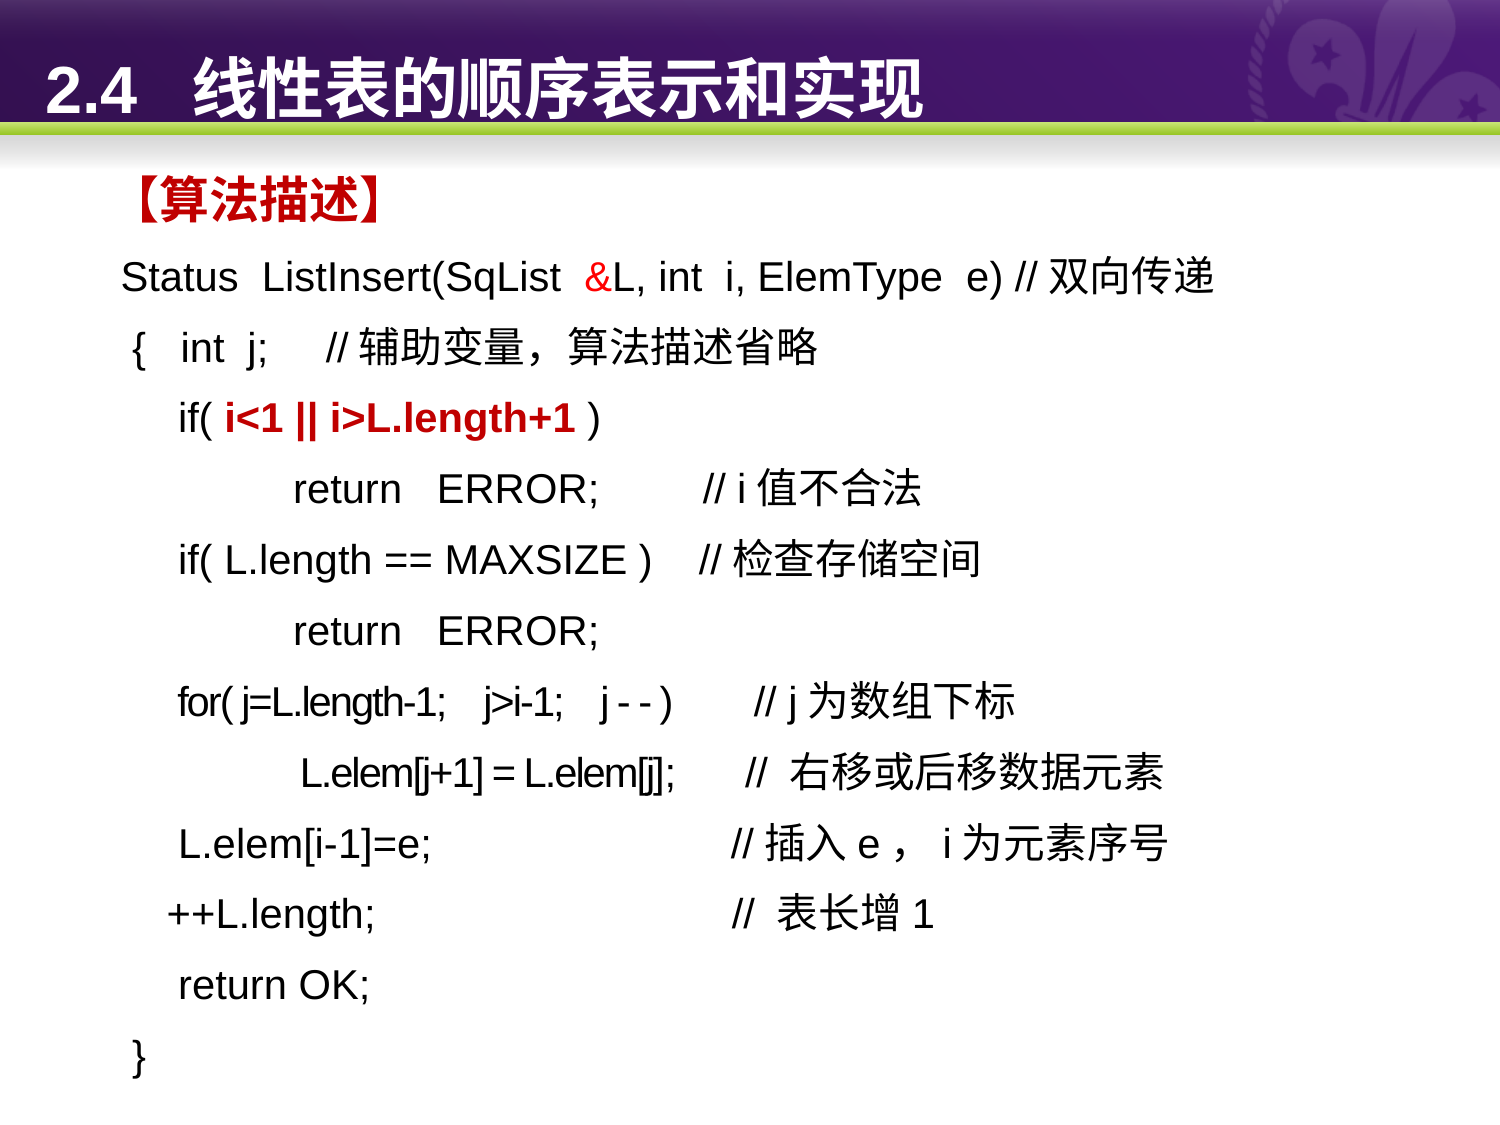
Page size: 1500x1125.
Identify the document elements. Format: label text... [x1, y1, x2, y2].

list 【算法描述】 Status ListInsert(SqList &L, int i, ElemType e) //双向传递 { int j; //辅助变量，算法描述省略 if( i<1 || i>L.length+1 ) return ERROR; // i值不合法 if( L.length == MAXSIZE ) //检查存储空间 return ERROR; for( j=L.length-1; j>i-1; j - - ) // j为数组下标 L.elem[j+1] = L.elem[j]; // 右移或后移数据元素 L.elem[i-1]=e; //插入e，i为元素序号 ++L.length; // 表长增1 return OK; } [32, 177, 1468, 1090]
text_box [0, 0, 1500, 169]
